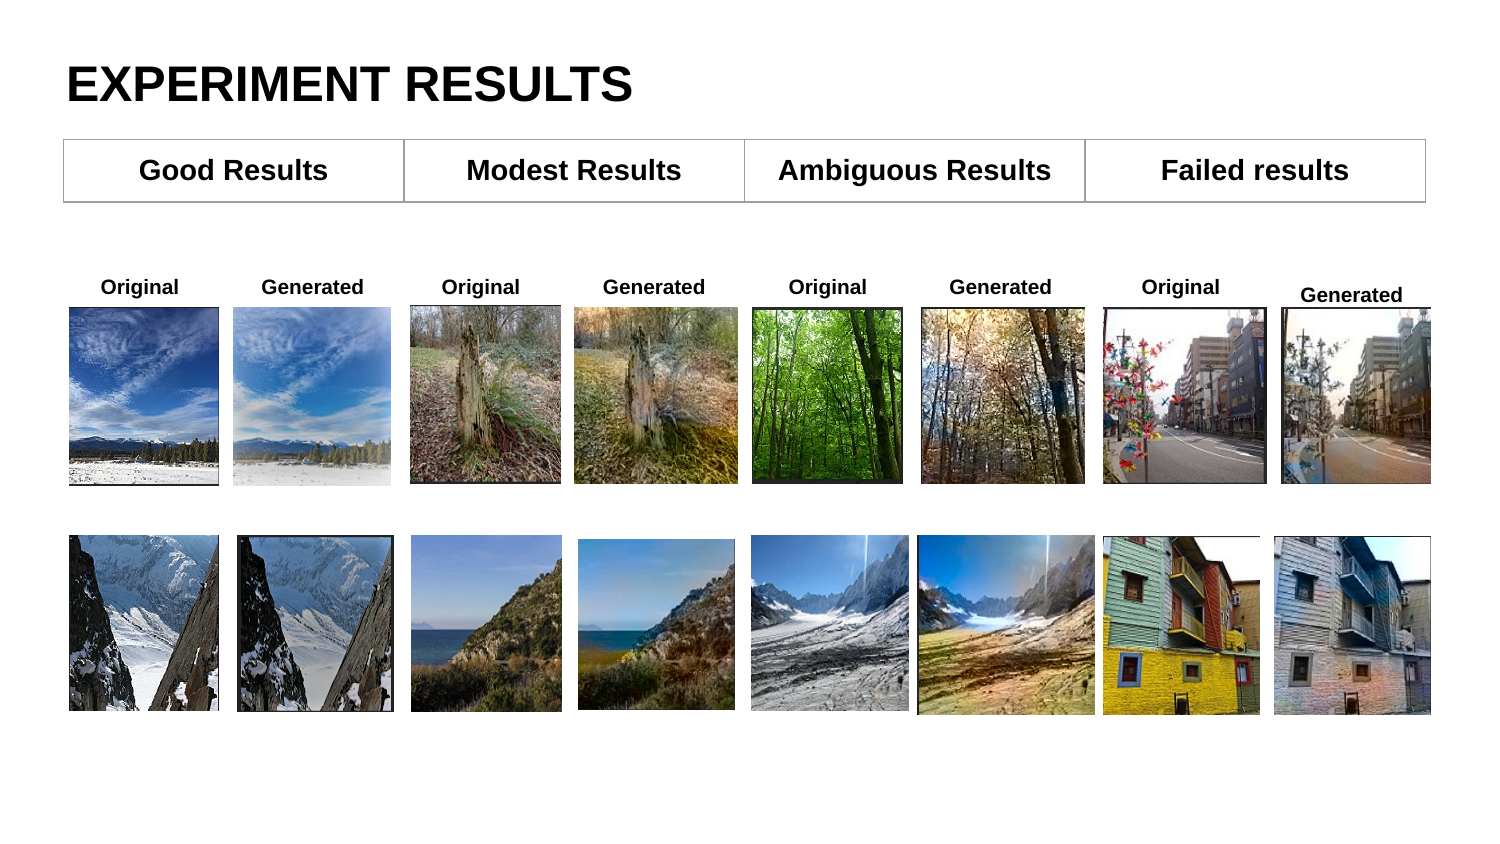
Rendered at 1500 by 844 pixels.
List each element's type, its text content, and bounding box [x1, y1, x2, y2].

picture [578, 539, 736, 710]
picture [574, 307, 738, 484]
picture [1280, 307, 1432, 484]
table_header Ambiguous Results [745, 140, 1084, 201]
text_box Original [773, 261, 886, 306]
picture [410, 305, 561, 484]
picture [236, 535, 394, 712]
table_header Failed results [1086, 140, 1425, 201]
picture [68, 307, 220, 486]
picture [1274, 536, 1432, 715]
picture [751, 307, 903, 484]
picture [68, 534, 220, 712]
picture [916, 534, 1095, 715]
picture [233, 307, 391, 486]
text_box Generated [587, 261, 725, 306]
picture [751, 534, 909, 712]
text_box Original [85, 261, 214, 306]
text_box Generated [246, 261, 384, 306]
picture [920, 307, 1085, 484]
text_box Generated [1285, 269, 1423, 306]
title EXPERIMENT RESULTS [51, 29, 1437, 127]
table_header Good Results [64, 140, 403, 201]
text_box Original [1126, 261, 1239, 306]
table_header Modest Results [405, 140, 744, 201]
text_box Generated [934, 261, 1072, 306]
picture [1103, 307, 1267, 484]
text_box Original [426, 261, 539, 304]
picture [411, 535, 562, 712]
picture [1103, 536, 1261, 715]
